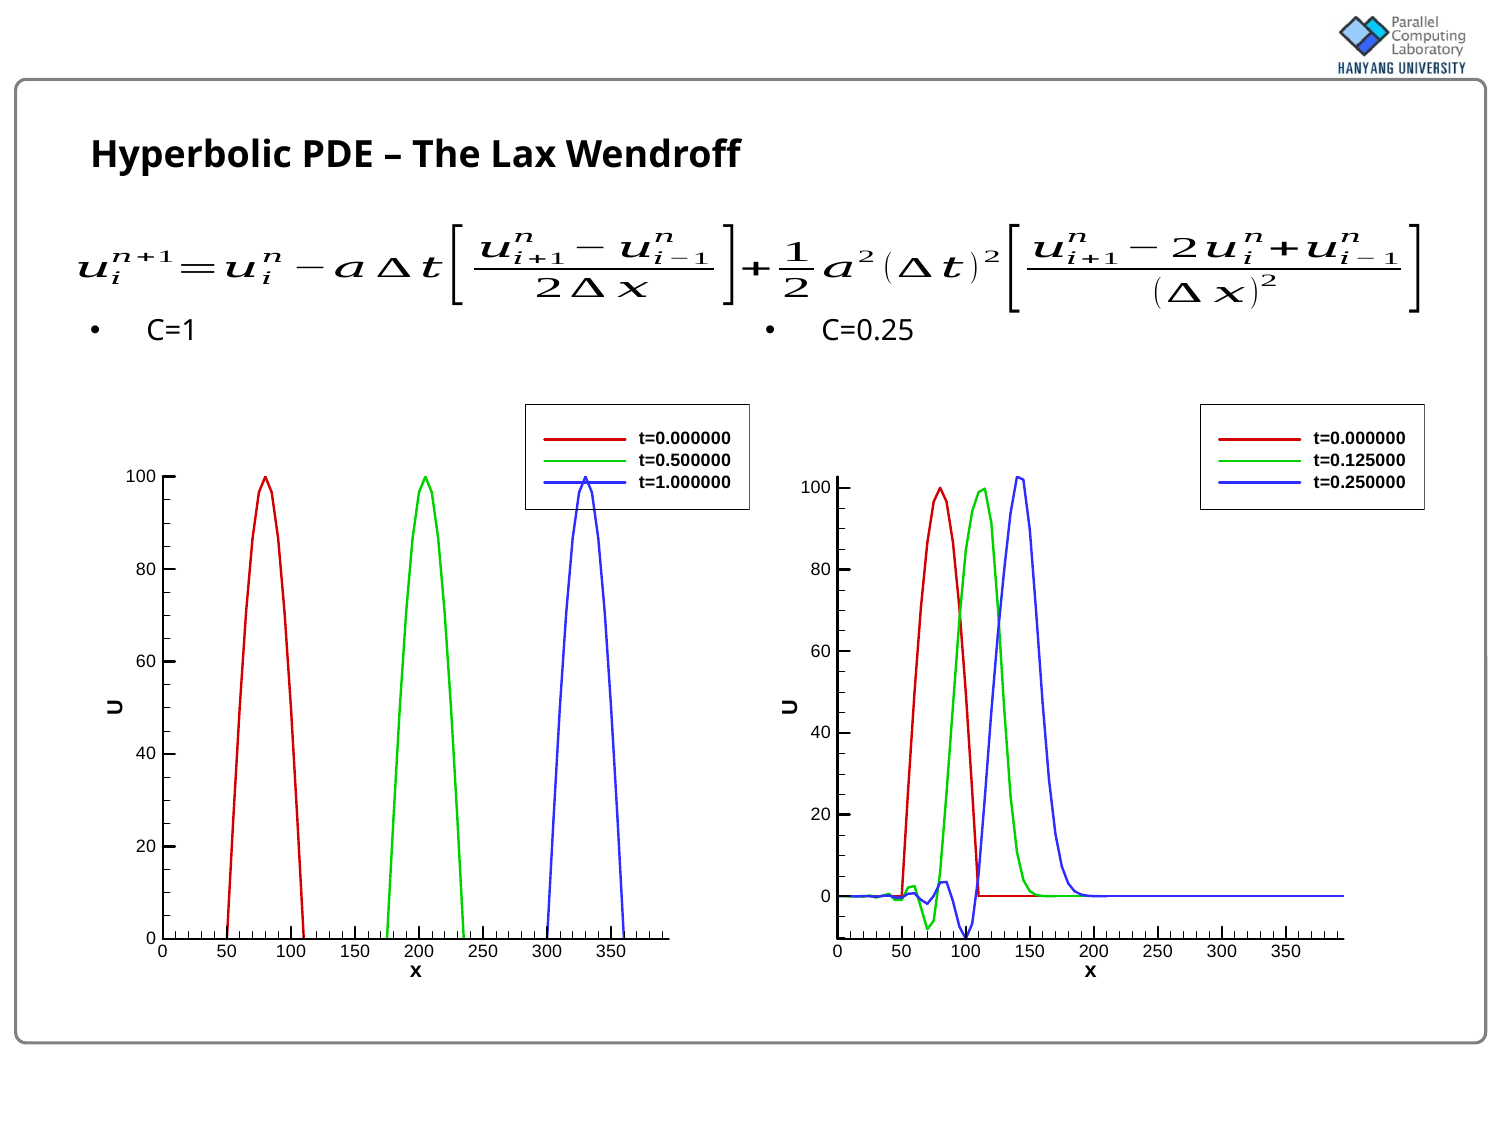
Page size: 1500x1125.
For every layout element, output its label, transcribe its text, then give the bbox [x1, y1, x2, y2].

title Hyperbolic PDE – The Lax Wendroff [74, 128, 1426, 177]
text_box C=0.25 [749, 222, 1425, 403]
picture [74, 404, 1426, 1006]
picture [1335, 10, 1469, 77]
text_box C=1 [74, 222, 749, 403]
